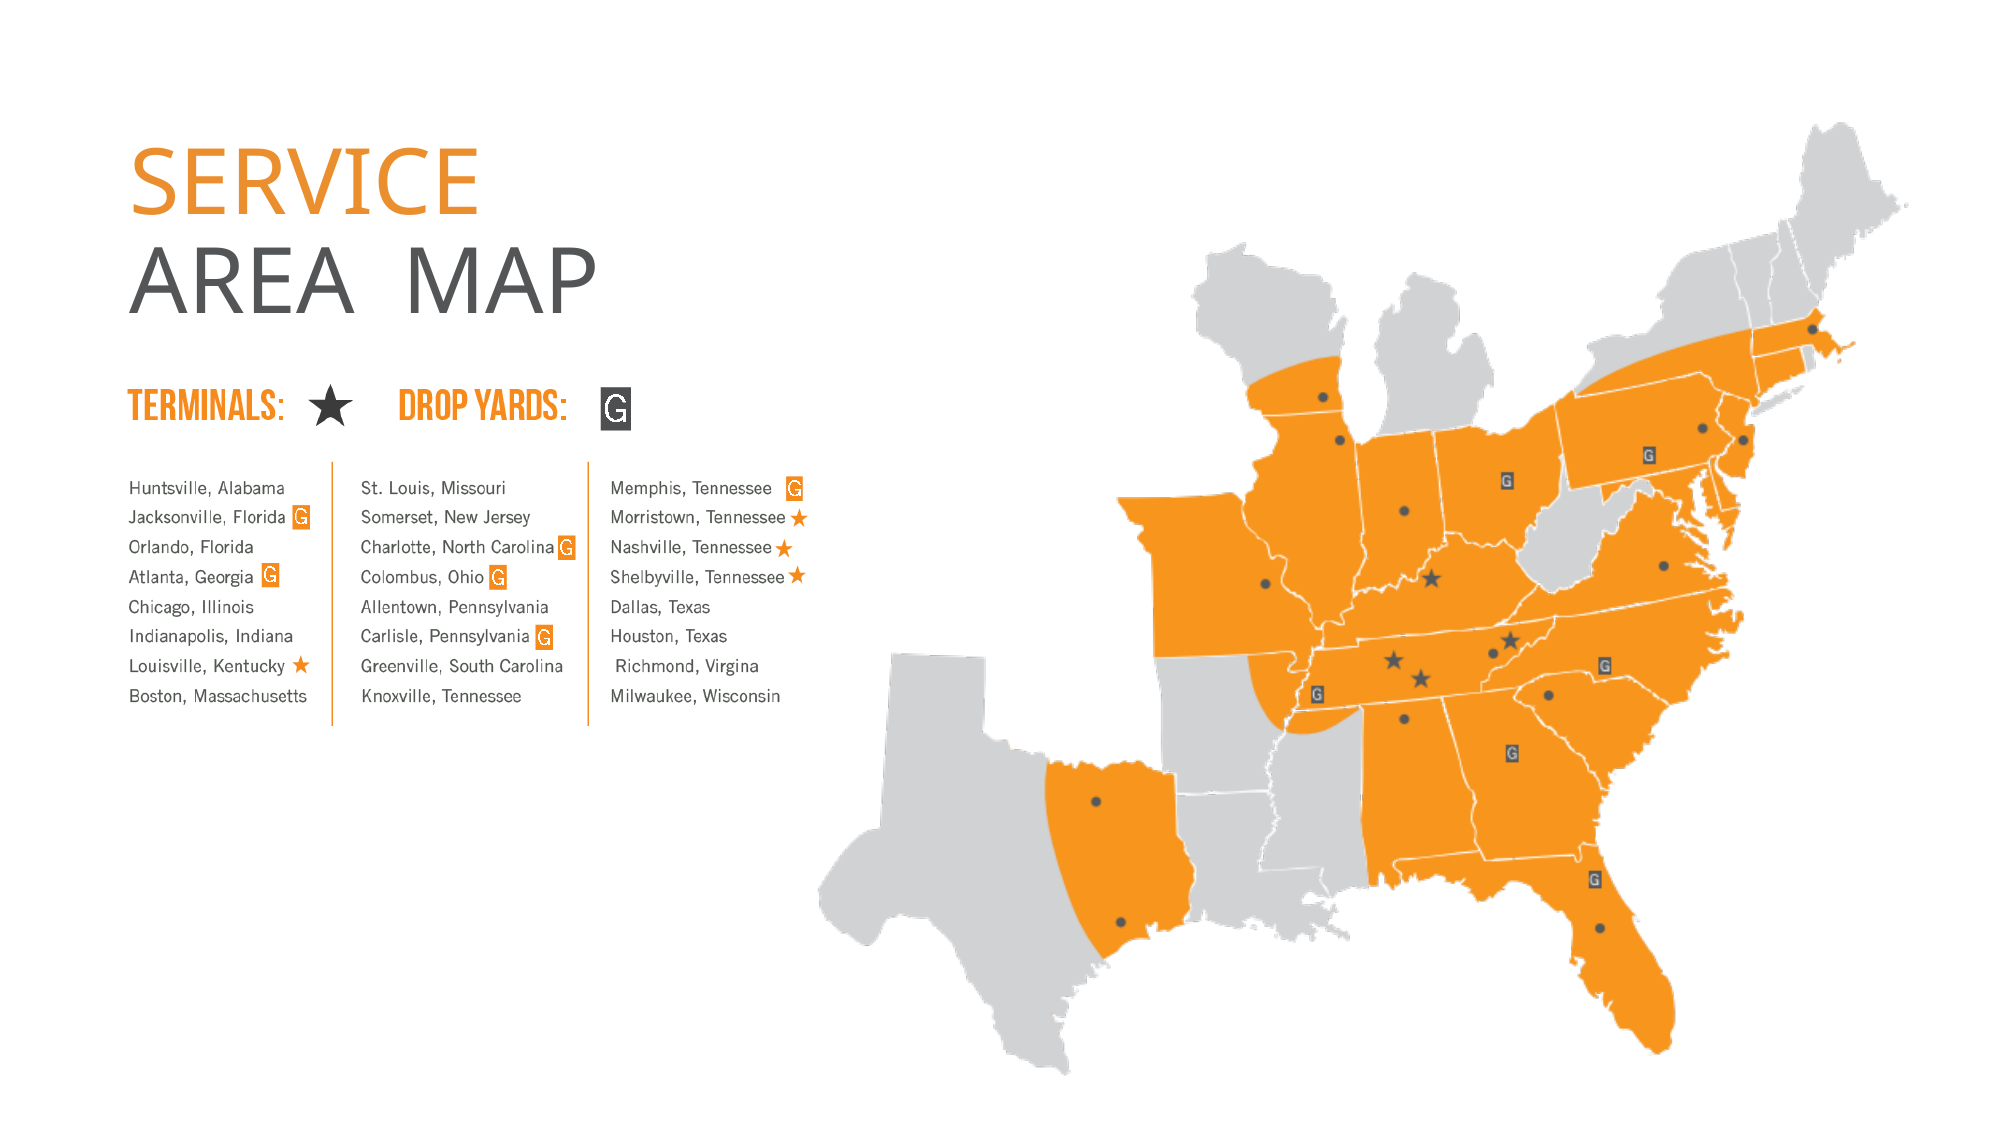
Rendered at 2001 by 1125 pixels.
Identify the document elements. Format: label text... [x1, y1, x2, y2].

text_box SERVICE AREA MAP [114, 59, 702, 373]
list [702, 0, 2000, 1125]
picture [95, 373, 859, 756]
